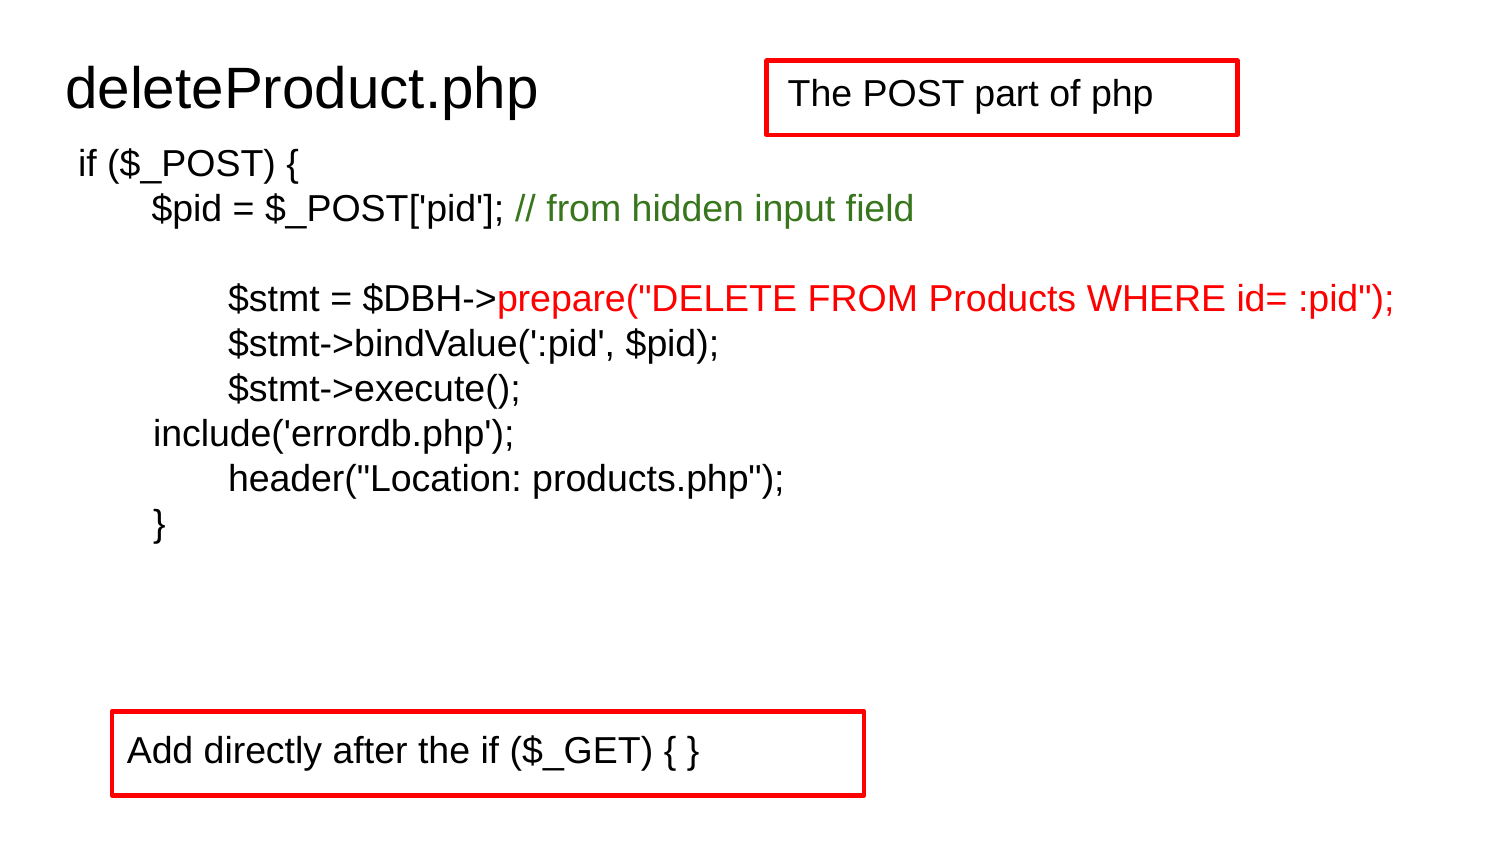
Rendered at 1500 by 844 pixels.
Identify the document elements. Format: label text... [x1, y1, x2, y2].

text_box The POST part of php [766, 60, 1238, 124]
text_box [91, 704, 1335, 779]
title deleteProduct.php [63, 48, 627, 123]
text_box if ($_POST) { $pid = $_POST['pid']; // from hidden input field $stmt = $DBH->prepare("DELETE FROM Products WHERE id= :pid"); $stmt->bindValue(':pid', $pid); $stmt->execute(); include('errordb.php'); header("Location: products.php"); } [63, 124, 1412, 704]
text_box Add directly after the if ($_GET) { } [111, 711, 865, 796]
